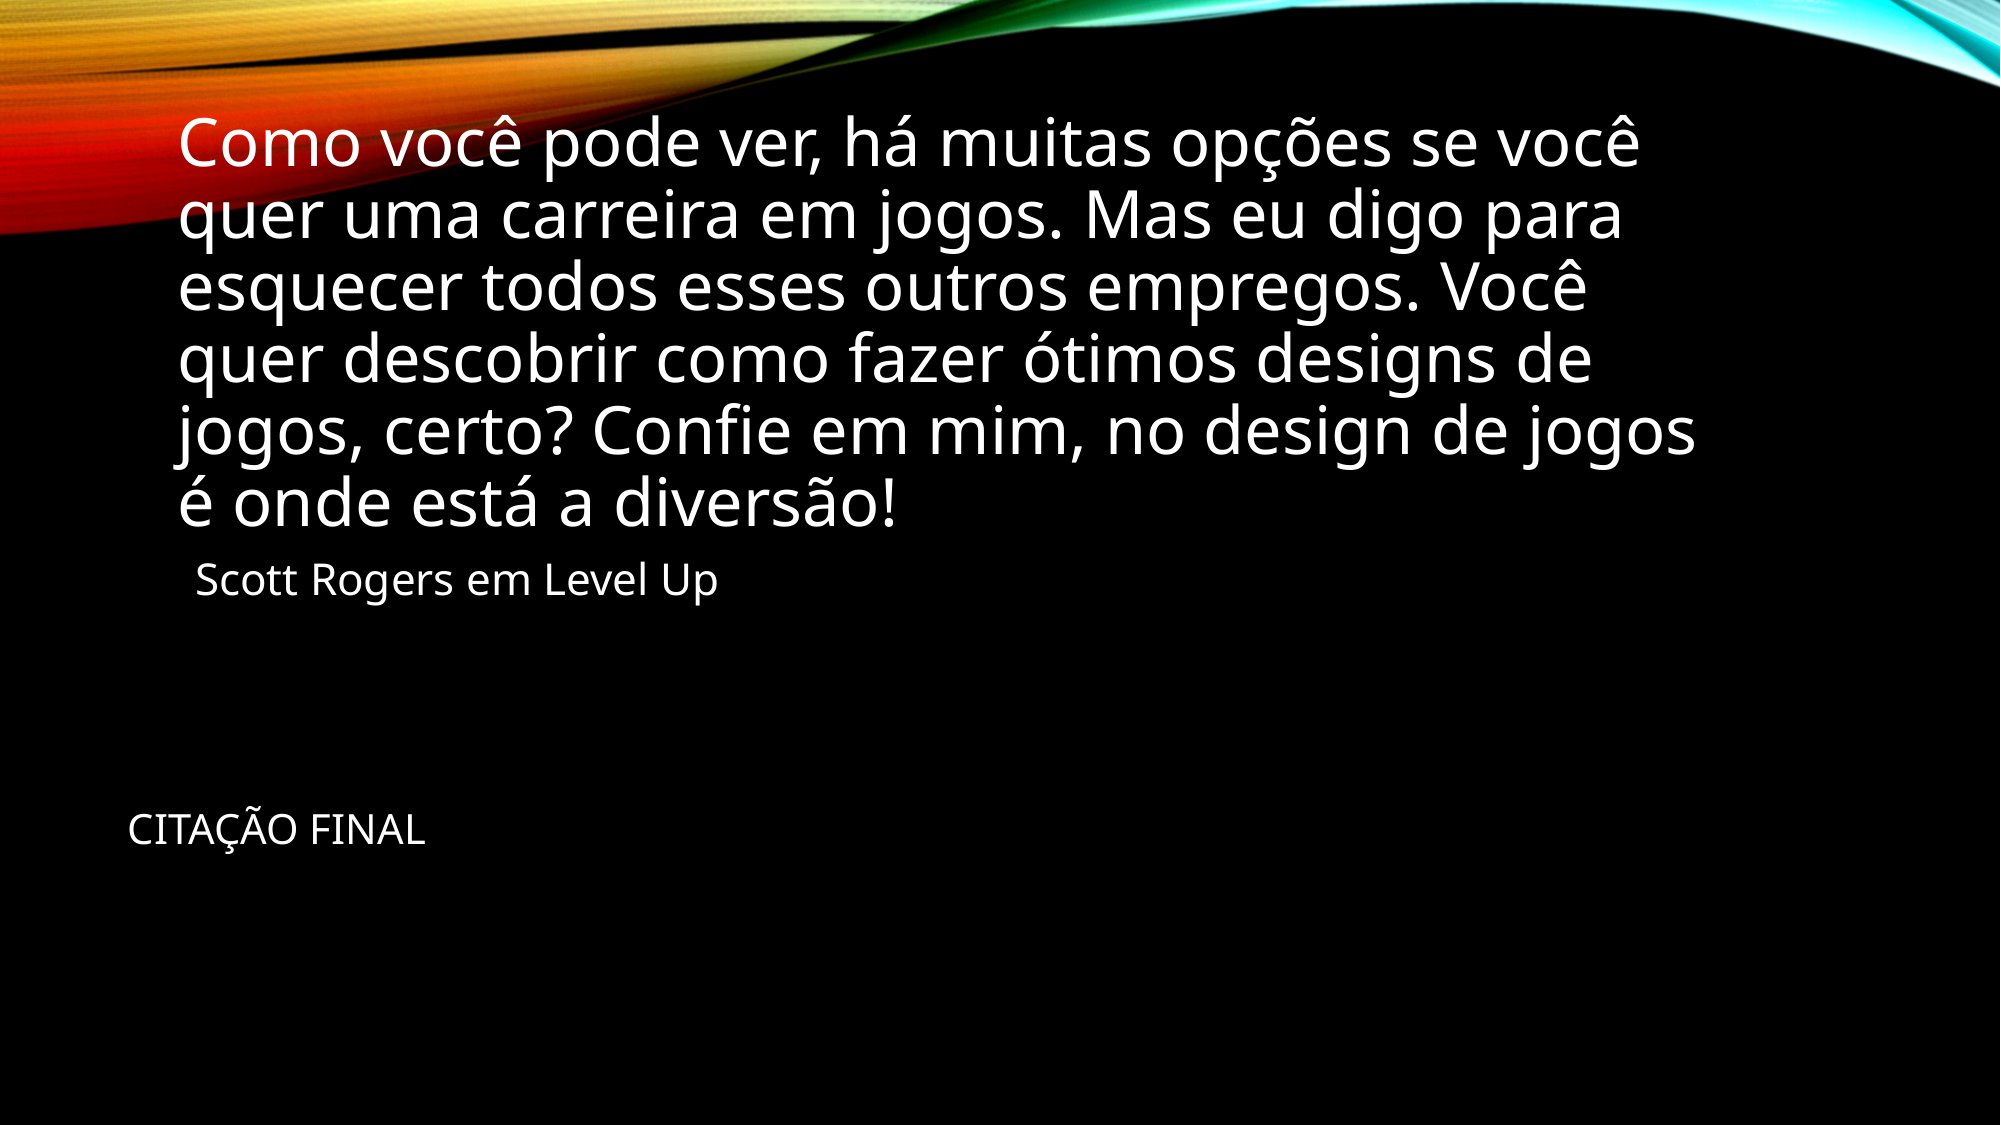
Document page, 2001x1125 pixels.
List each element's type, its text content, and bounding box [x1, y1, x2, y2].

list CITAÇÃO FINAL [112, 712, 1779, 950]
picture [0, 0, 2000, 237]
list Scott Rogers em Level Up [180, 549, 1713, 613]
title Como você pode ver, há muitas opções se você quer uma carreira em jogos. Mas eu digo para esquecer todos esses outros empregos. Você quer descobrir como fazer ótimos designs de jogos, certo? Confie em mim, no design de jogos é onde está a diversão! [162, 99, 1730, 550]
